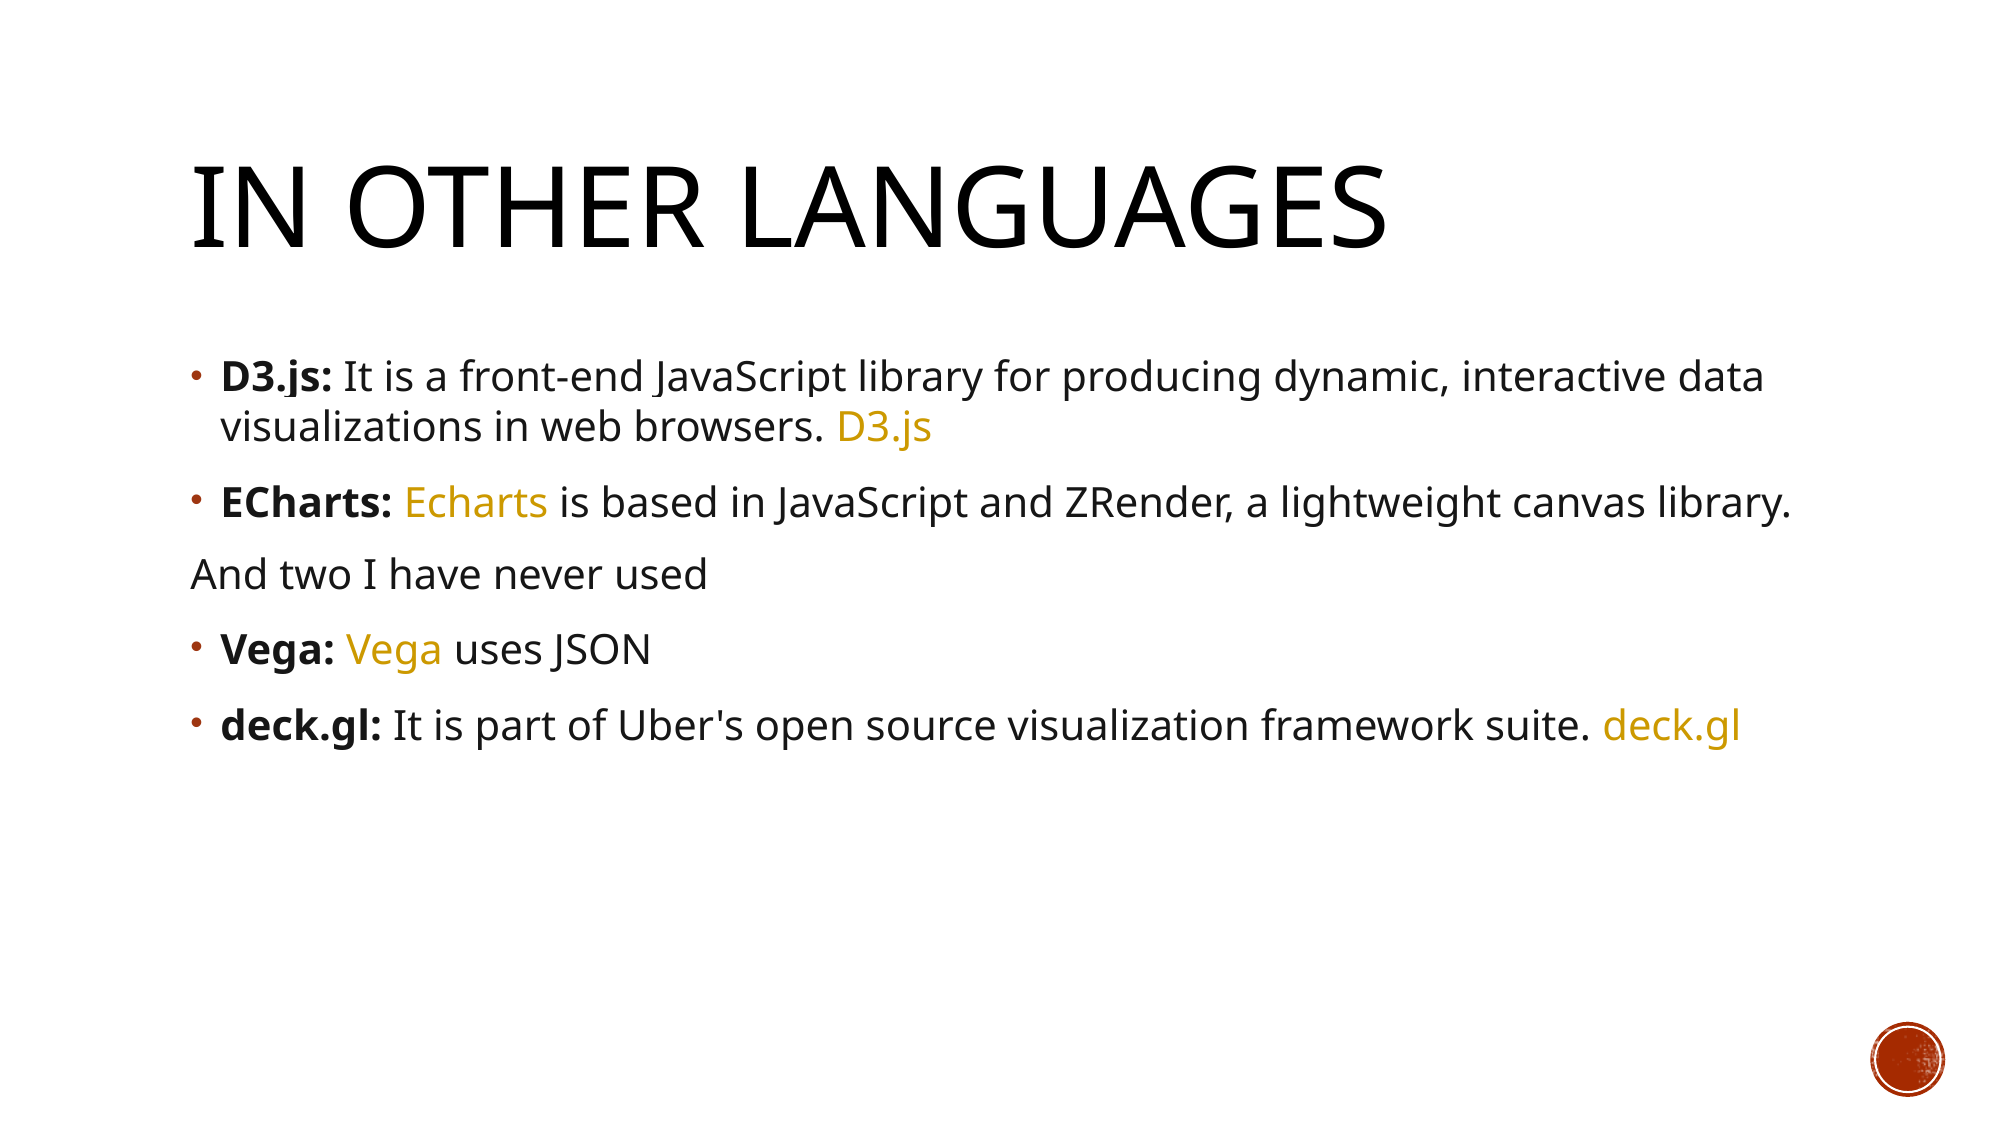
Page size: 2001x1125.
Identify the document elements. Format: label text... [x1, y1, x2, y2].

list D3.js: It is a front-end JavaScript library for producing dynamic, interactive data visualizations in web browsers. D3.js ECharts: Echarts is based in JavaScript and ZRender, a lightweight canvas library. And two I have never used Vega: Vega uses JSON deck.gl: It is part of Uber's open source visualization framework suite. deck.gl [175, 348, 1826, 1013]
title In other languages [175, 79, 1826, 344]
